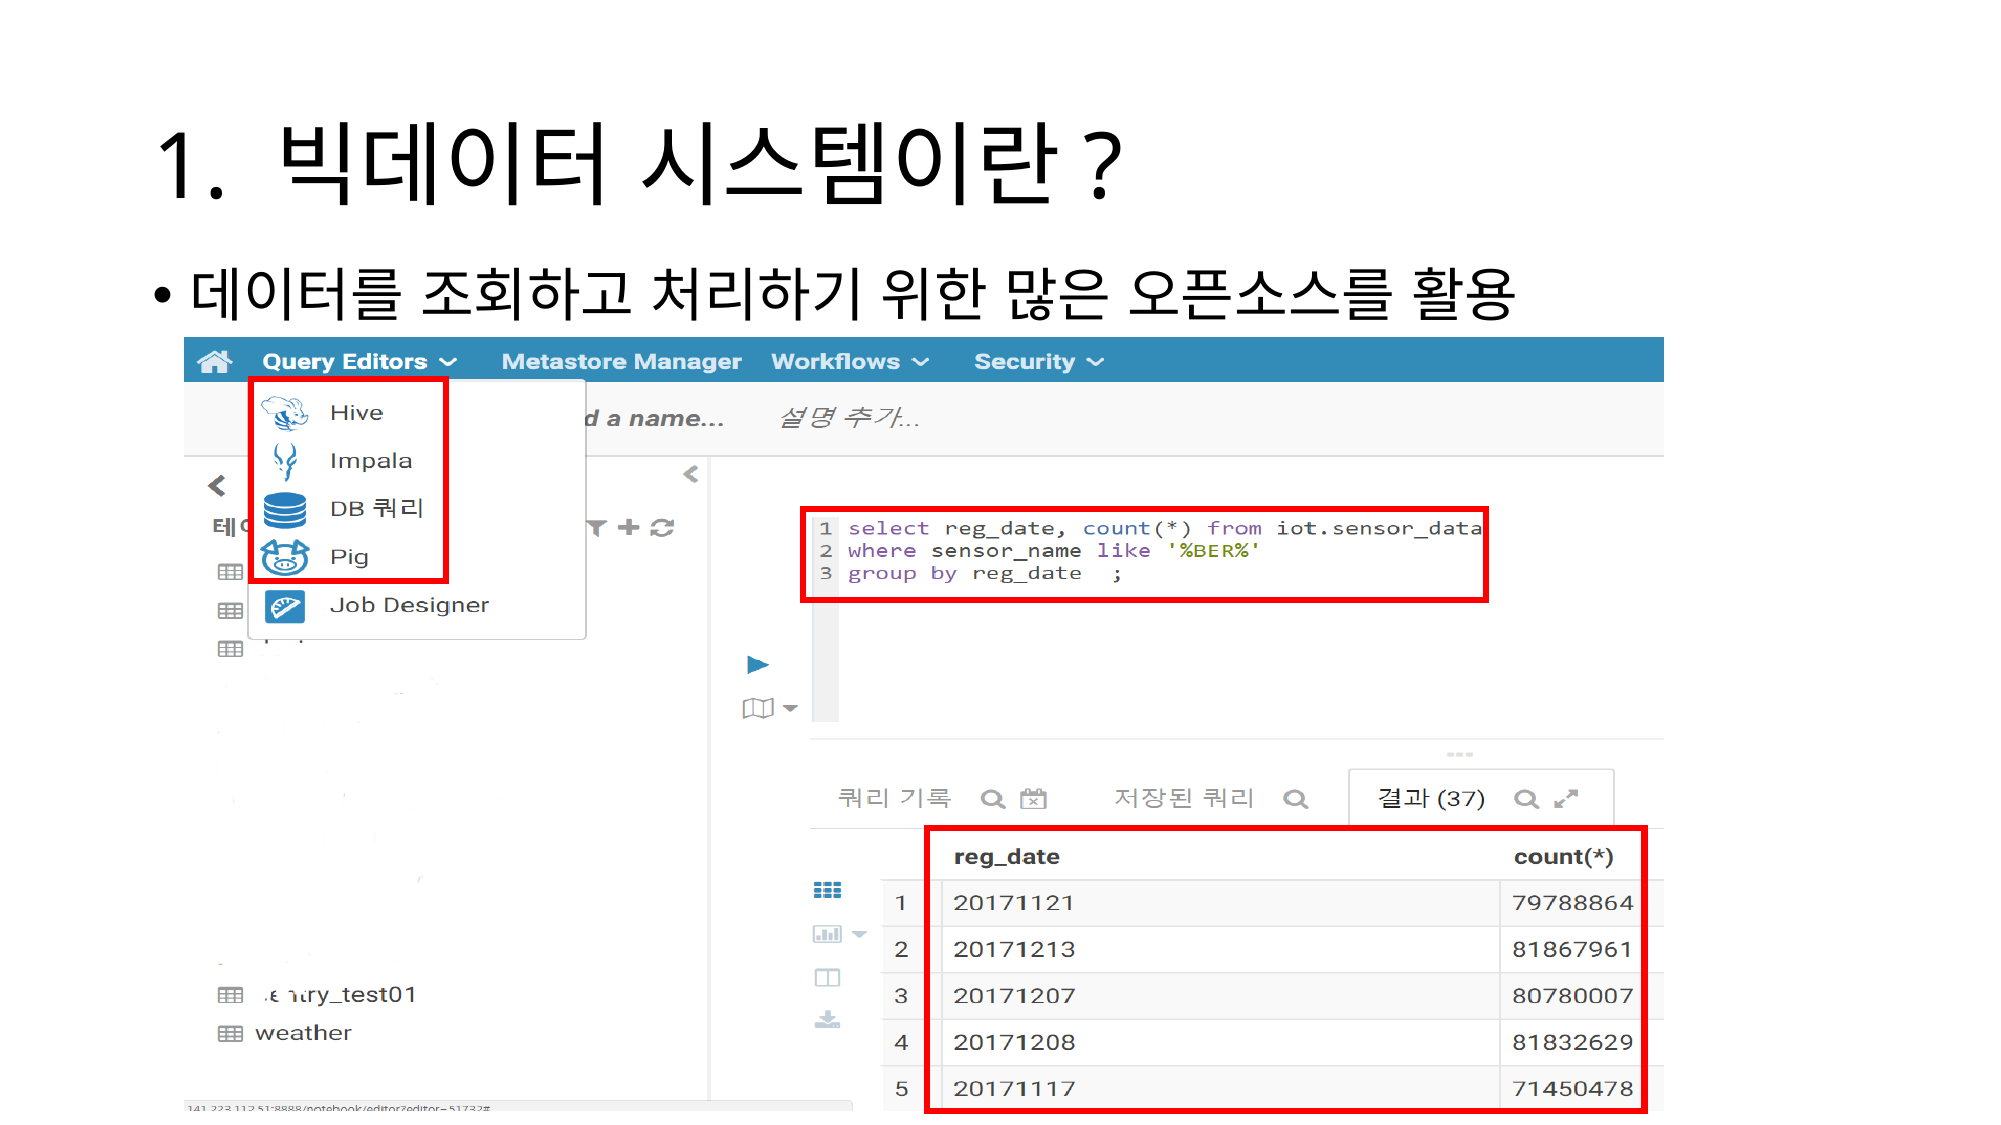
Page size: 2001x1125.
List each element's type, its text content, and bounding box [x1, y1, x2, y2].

list 데이터를 조회하고 처리하기 위한 많은 오픈소스를 활용 [137, 258, 1863, 973]
picture [184, 337, 1664, 1112]
title 1. 빅데이터 시스템이란? [137, 59, 1863, 258]
